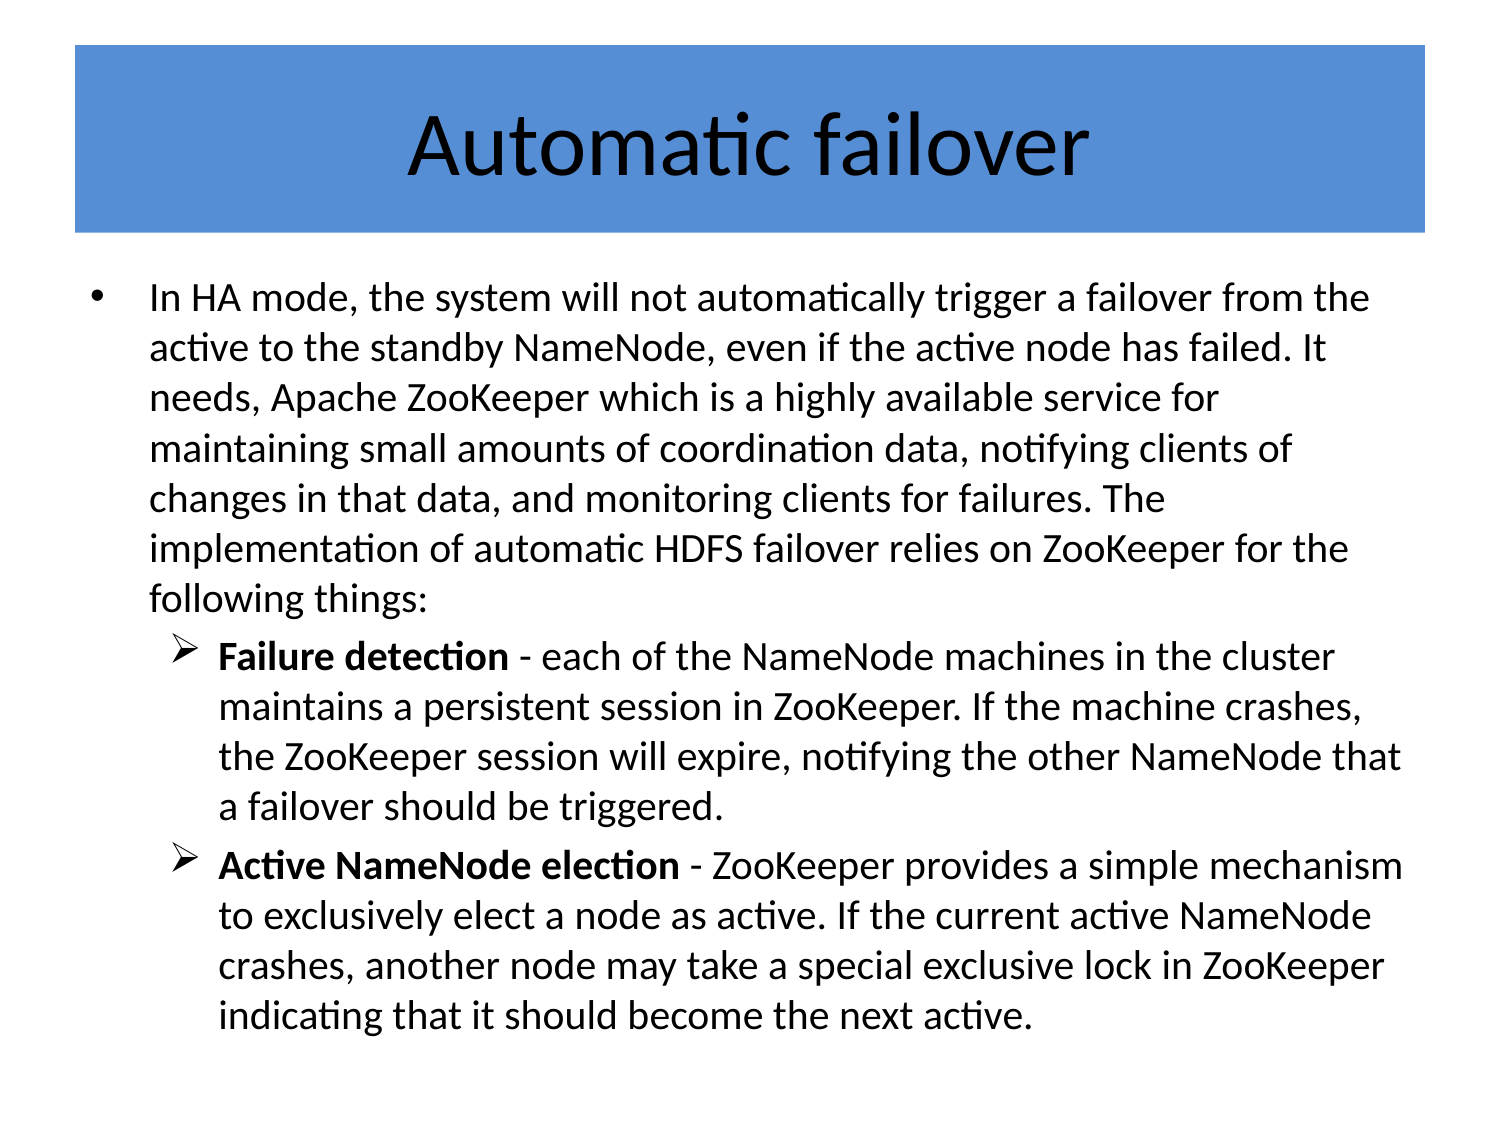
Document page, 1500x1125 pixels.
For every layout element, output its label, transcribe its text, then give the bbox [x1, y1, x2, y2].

title Automatic failover [75, 45, 1425, 233]
list In HA mode, the system will not automatically trigger a failover from the active to the standby NameNode, even if the active node has failed. It needs, Apache ZooKeeper which is a highly available service for maintaining small amounts of coordination data, notifying clients of changes in that data, and monitoring clients for failures. The implementation of automatic HDFS failover relies on ZooKeeper for the following things: Failure detection - each of the NameNode machines in the cluster maintains a persistent session in ZooKeeper. If the machine crashes, the ZooKeeper session will expire, notifying the other NameNode that a failover should be triggered. Active NameNode election - ZooKeeper provides a simple mechanism to exclusively elect a node as active. If the current active NameNode crashes, another node may take a special exclusive lock in ZooKeeper indicating that it should become the next active. [75, 262, 1425, 1075]
